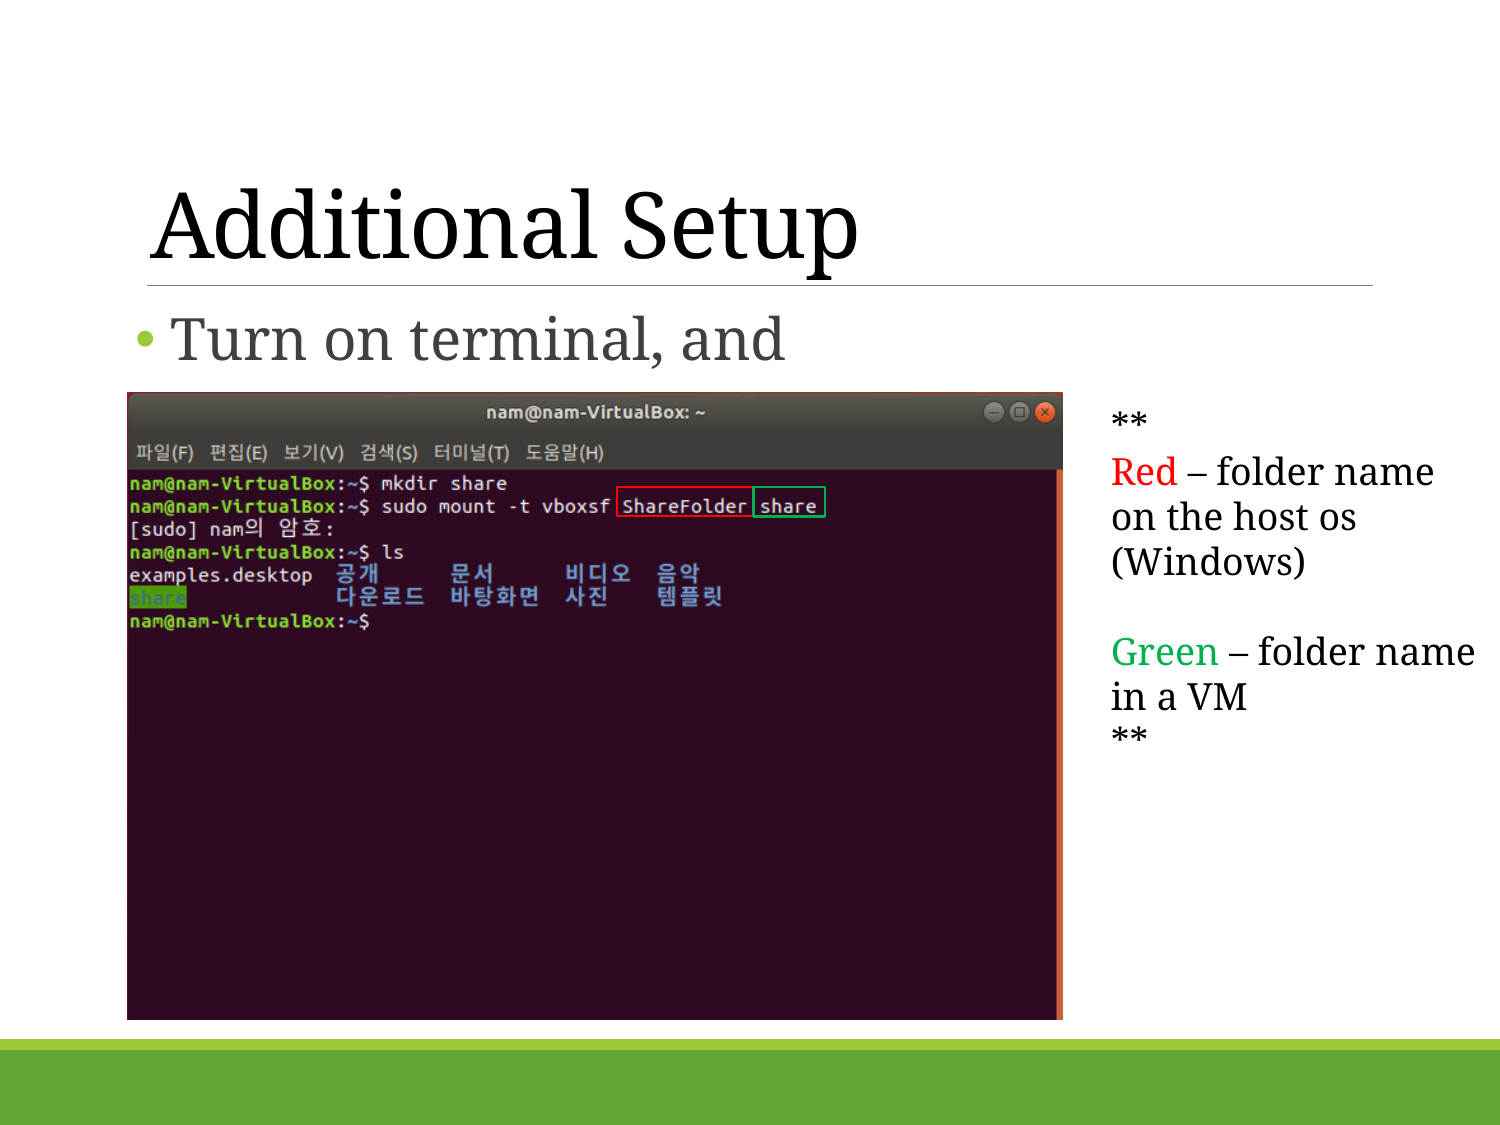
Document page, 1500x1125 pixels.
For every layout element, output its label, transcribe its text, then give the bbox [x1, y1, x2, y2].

list Turn on terminal, and [135, 302, 1373, 963]
title Additional Setup [135, 47, 1373, 285]
picture [126, 391, 1064, 1021]
text_box ** Red – folder name on the host os (Windows) Green – folder name in a VM ** [1096, 395, 1492, 771]
